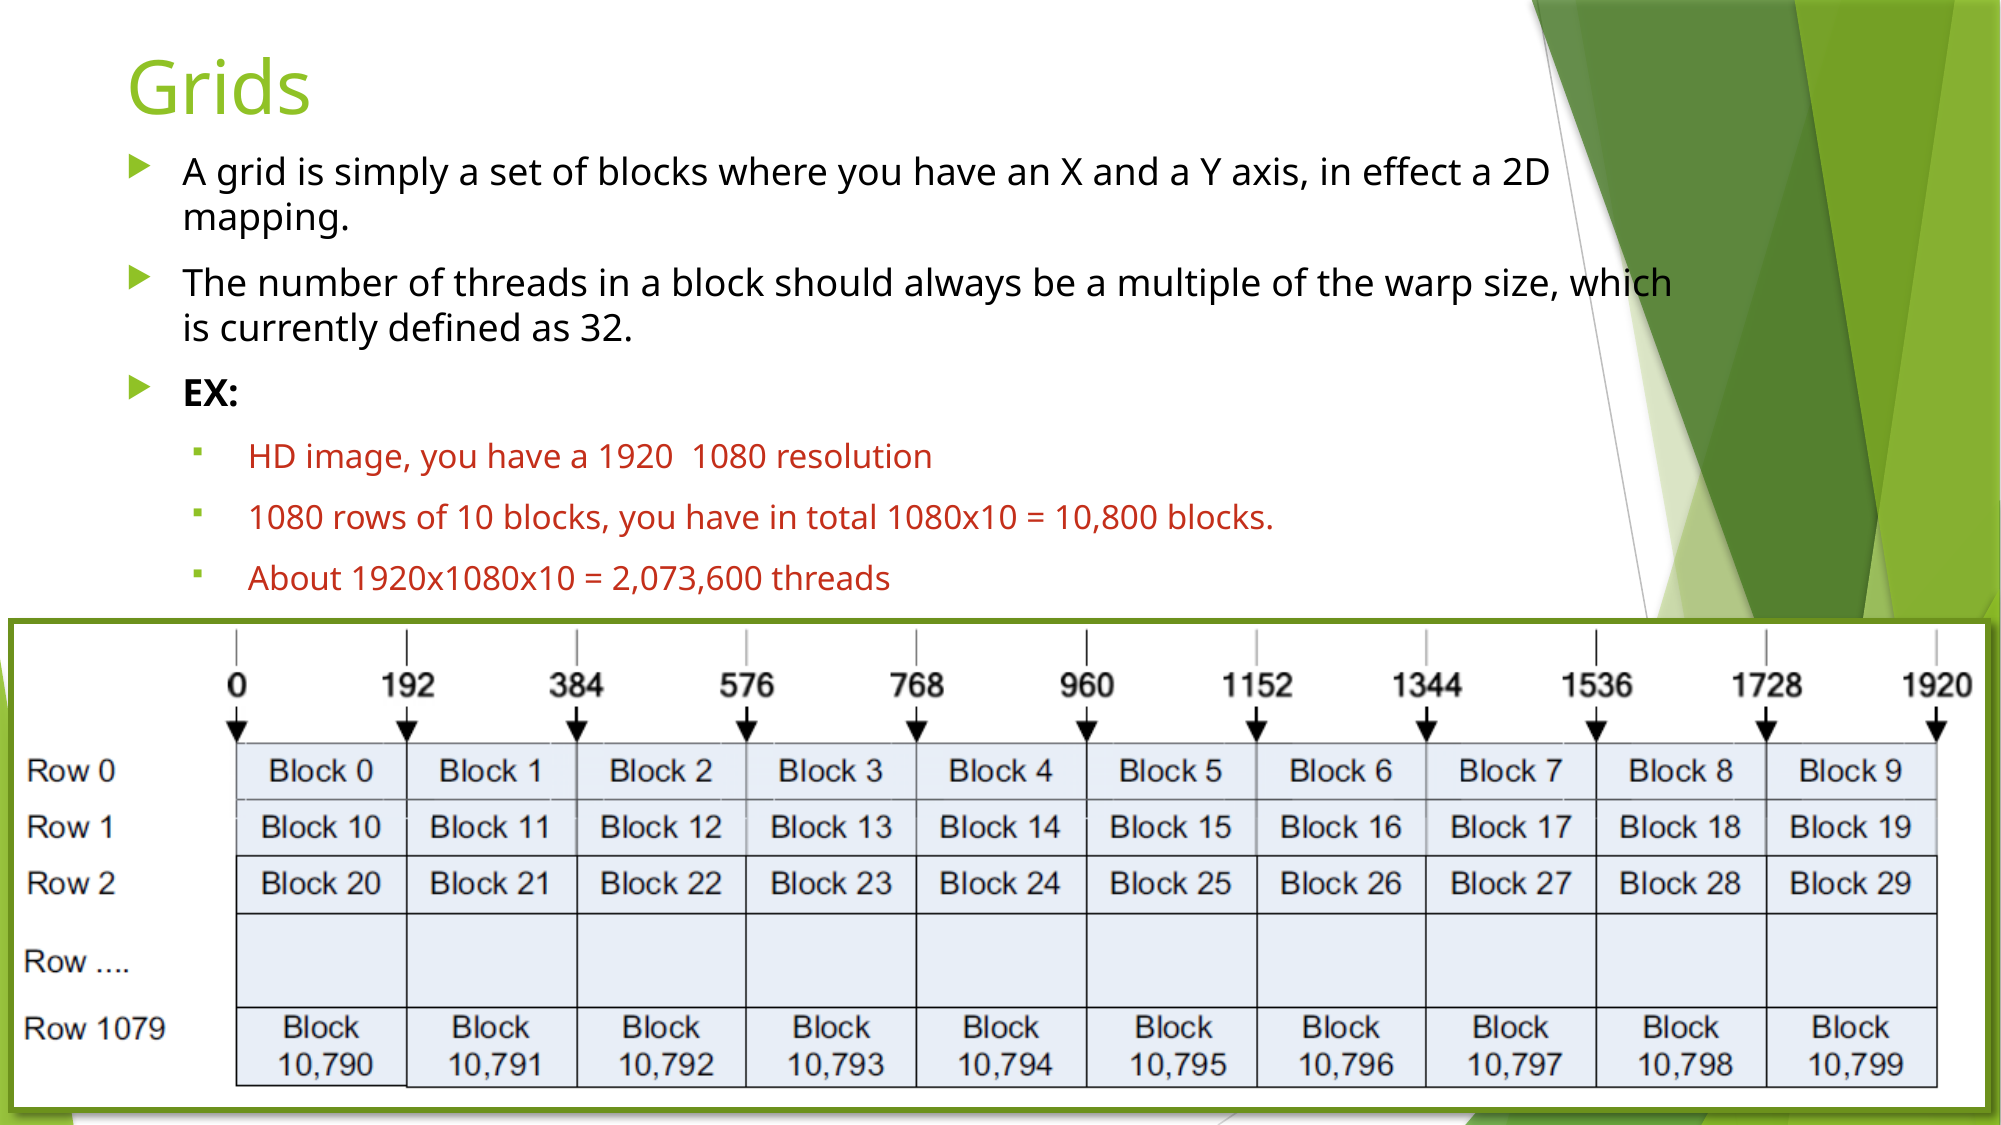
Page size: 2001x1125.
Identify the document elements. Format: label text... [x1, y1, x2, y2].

picture [13, 623, 1986, 1108]
list A grid is simply a set of blocks where you have an X and a Y axis, in effect a 2D mapping. The number of threads in a block should always be a multiple of the warp size, which is currently defined as 32. EX: HD image, you have a 1920 1080 resolution 1080 rows of 10 blocks, you have in total 1080x10 = 10,800 blocks. About 1920x1080x10 = 2,073,600 threads [111, 140, 1705, 618]
title Grids [111, 31, 1522, 140]
